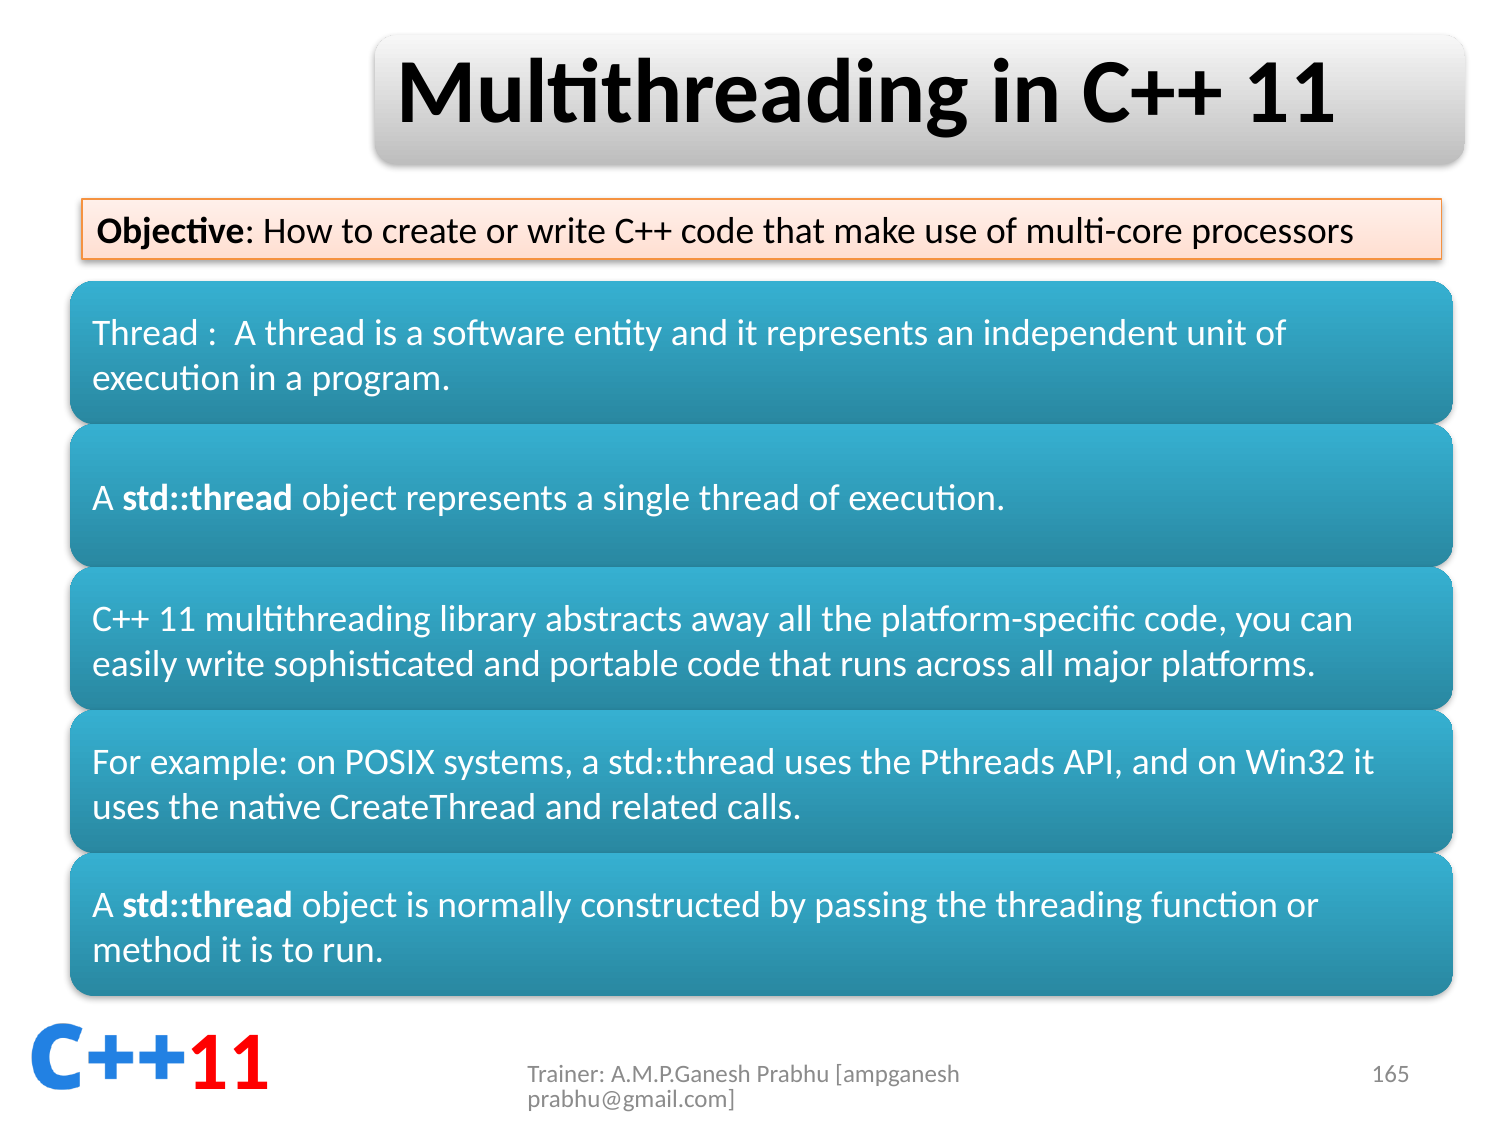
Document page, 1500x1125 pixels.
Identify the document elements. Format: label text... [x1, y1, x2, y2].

footer Trainer: A.M.P.Ganesh Prabhu [ampganeshprabhu@gmail.com] [512, 1042, 988, 1103]
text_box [3, 980, 288, 1125]
slide_number 165 [1074, 1042, 1425, 1103]
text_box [70, 34, 1466, 997]
